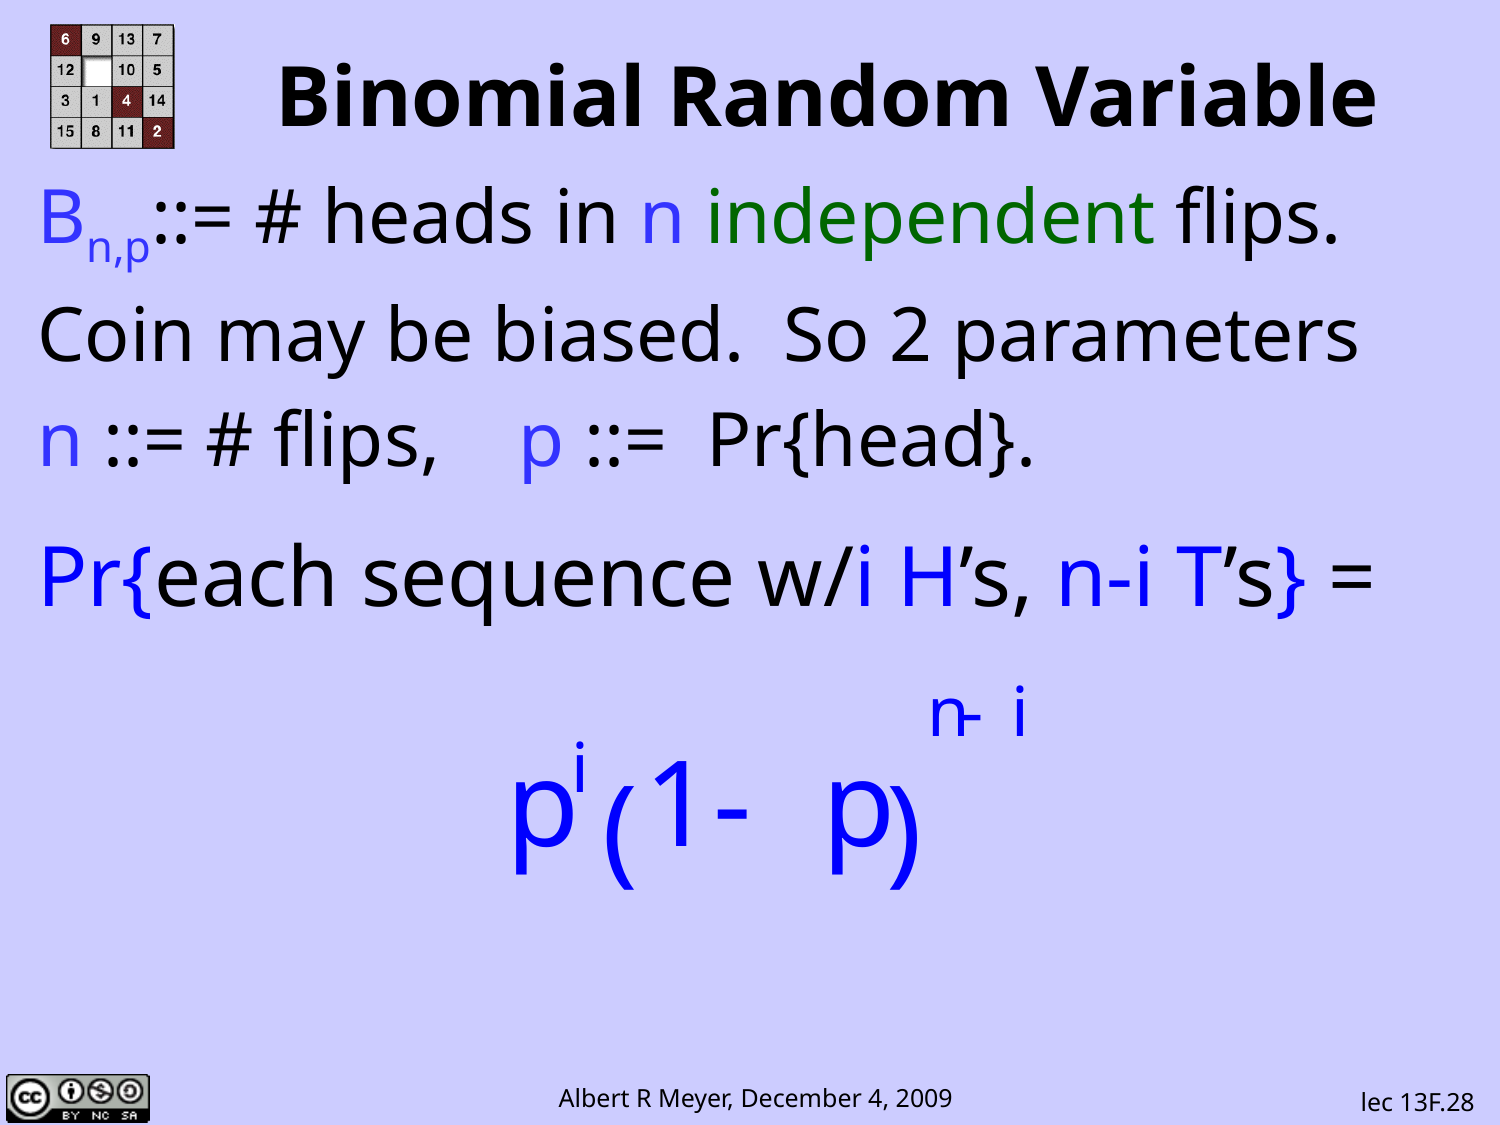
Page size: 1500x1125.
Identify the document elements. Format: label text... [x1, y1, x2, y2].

slide_number lec 13F.28 [1239, 1078, 1491, 1120]
list Bn,p::= # heads in n independent flips. Coin may be biased. So 2 parameters n ::= # flips, p ::= Pr{head}. Pr{each sequence w/i H’s, n-i T’s} = [22, 161, 1481, 1082]
title Binomial Random Variable [230, 36, 1425, 150]
picture [50, 24, 175, 149]
picture [6, 1074, 150, 1123]
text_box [491, 637, 1048, 946]
